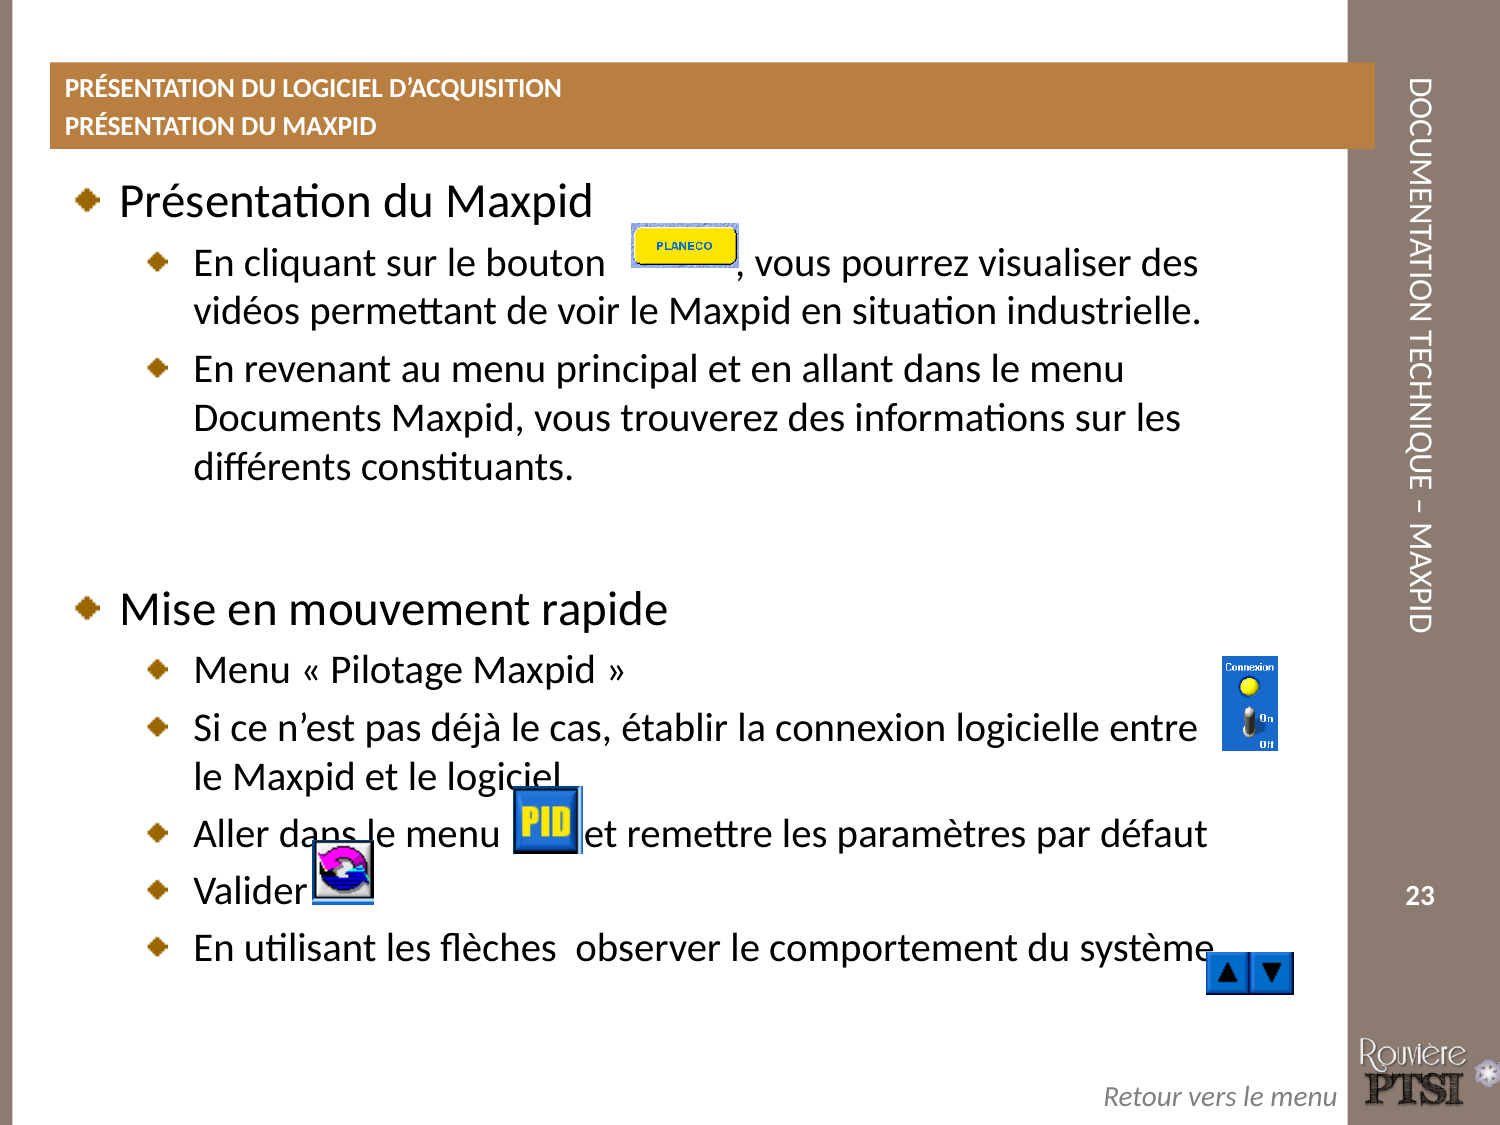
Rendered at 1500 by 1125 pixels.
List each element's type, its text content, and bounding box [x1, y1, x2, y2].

text_box Retour vers le menu [17, 1070, 1353, 1121]
list Présentation du Maxpid En cliquant sur le bouton , vous pourrez visualiser des vidéos permettant de voir le Maxpid en situation industrielle. En revenant au menu principal et en allant dans le menu Documents Maxpid, vous trouverez des informations sur les différents constituants. Mise en mouvement rapide Menu « Pilotage Maxpid » Si ce n’est pas déjà le cas, établir la connexion logicielle entre le Maxpid et le logiciel Aller dans le menu et remettre les paramètres par défaut Valider En utilisant les flèches observer le comportement du système. [50, 160, 1247, 1070]
picture [64, 180, 100, 216]
picture [138, 351, 168, 381]
picture [138, 652, 168, 683]
slide_number 23 [1340, 869, 1500, 917]
picture [138, 245, 168, 275]
picture [138, 710, 168, 740]
picture [1222, 656, 1279, 752]
picture [312, 840, 375, 906]
picture [1206, 951, 1295, 995]
picture [1359, 1037, 1500, 1109]
picture [513, 786, 583, 855]
picture [64, 588, 100, 624]
picture [138, 930, 168, 960]
list Présentation du logiciel d’acquisition Présentation du maxpid [50, 62, 1375, 149]
picture [138, 816, 168, 846]
picture [631, 223, 739, 268]
picture [138, 873, 168, 903]
